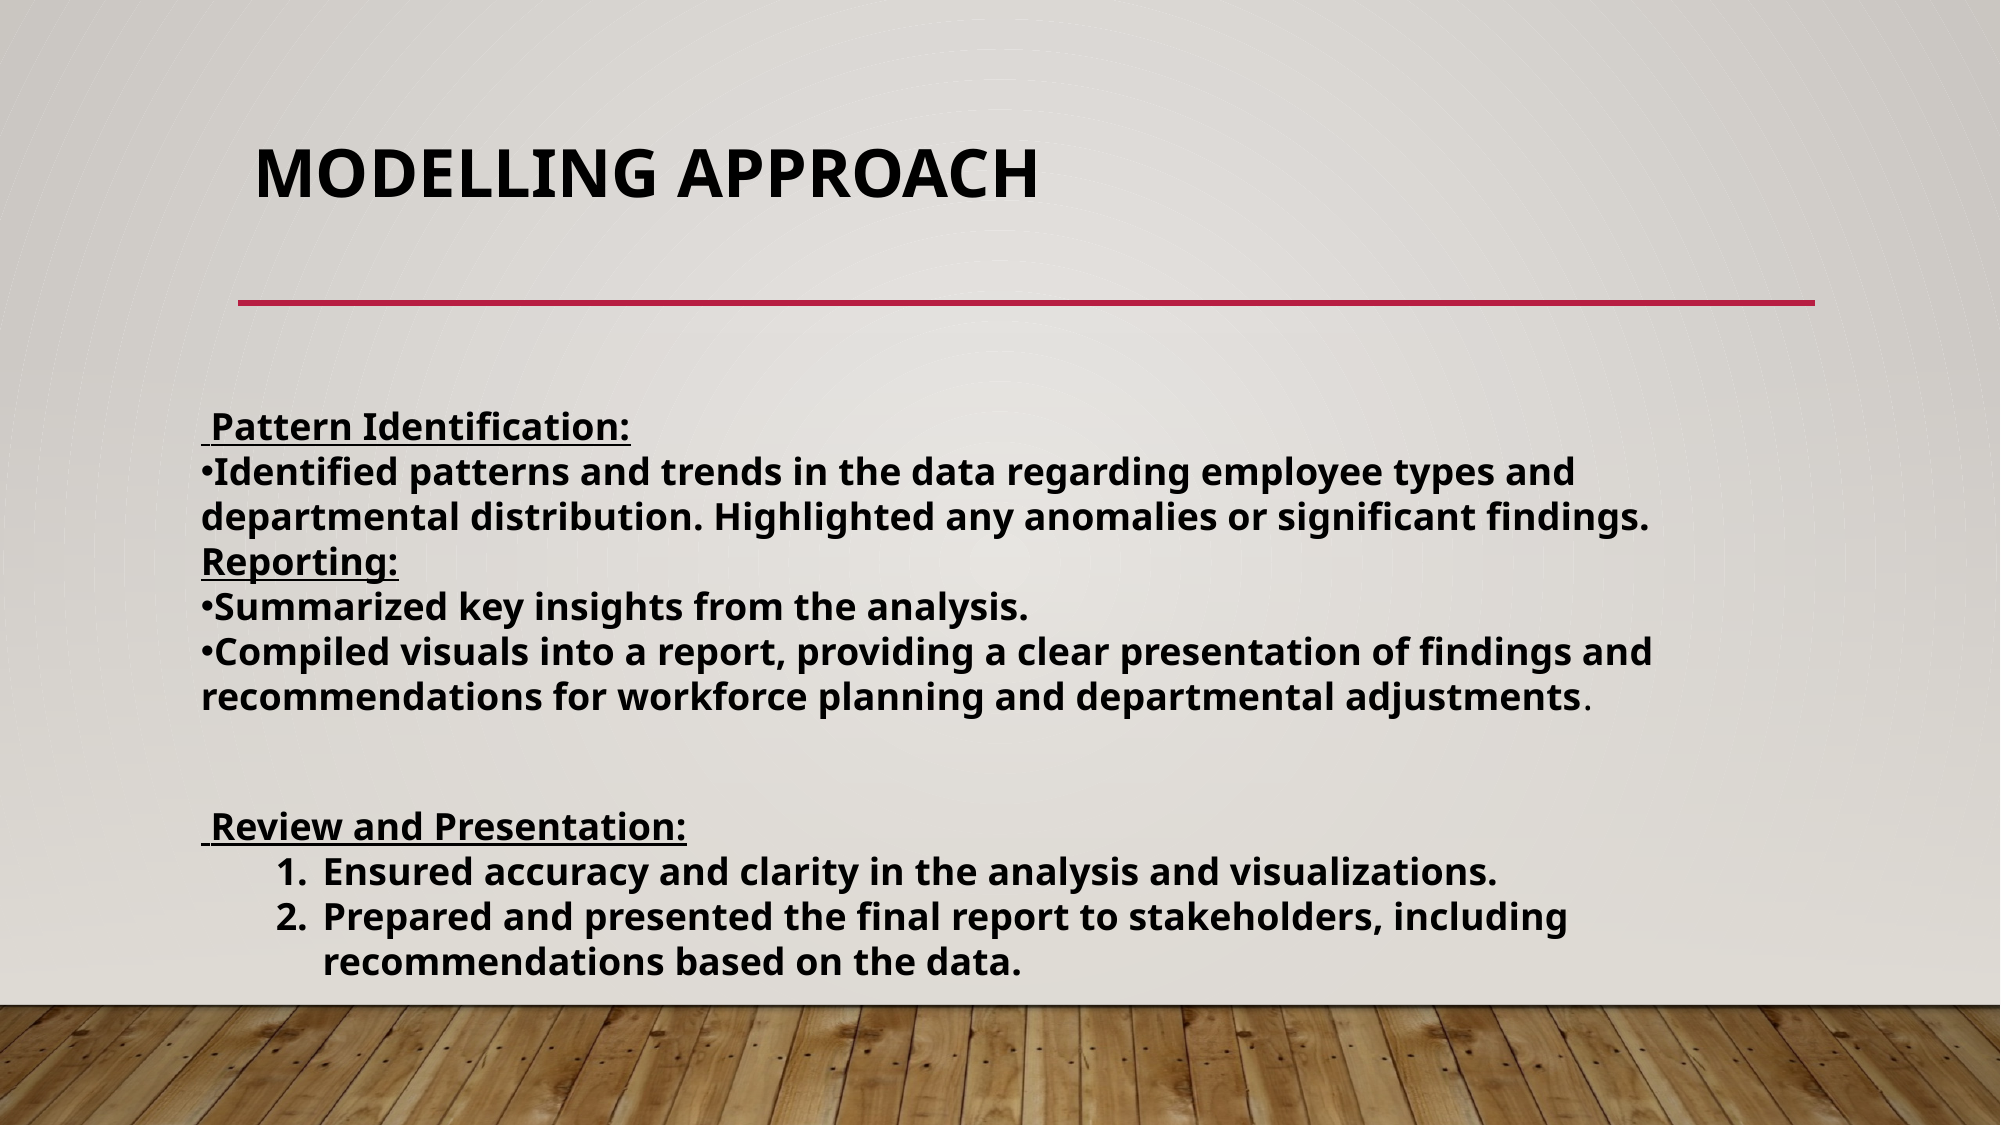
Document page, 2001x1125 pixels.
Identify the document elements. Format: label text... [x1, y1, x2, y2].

picture [0, 1005, 2000, 1125]
text_box Pattern Identification: Identified patterns and trends in the data regarding employee types and departmental distribution. Highlighted any anomalies or significant findings. Reporting: Summarized key insights from the analysis. Compiled visuals into a report, providing a clear presentation of findings and recommendations for workforce planning and departmental adjustments. [186, 395, 1788, 726]
text_box Review and Presentation: Ensured accuracy and clarity in the analysis and visualizations. Prepared and presented the final report to stakeholders, including recommendations based on the data. [186, 795, 1788, 991]
title Modelling Approach [238, 131, 1814, 305]
